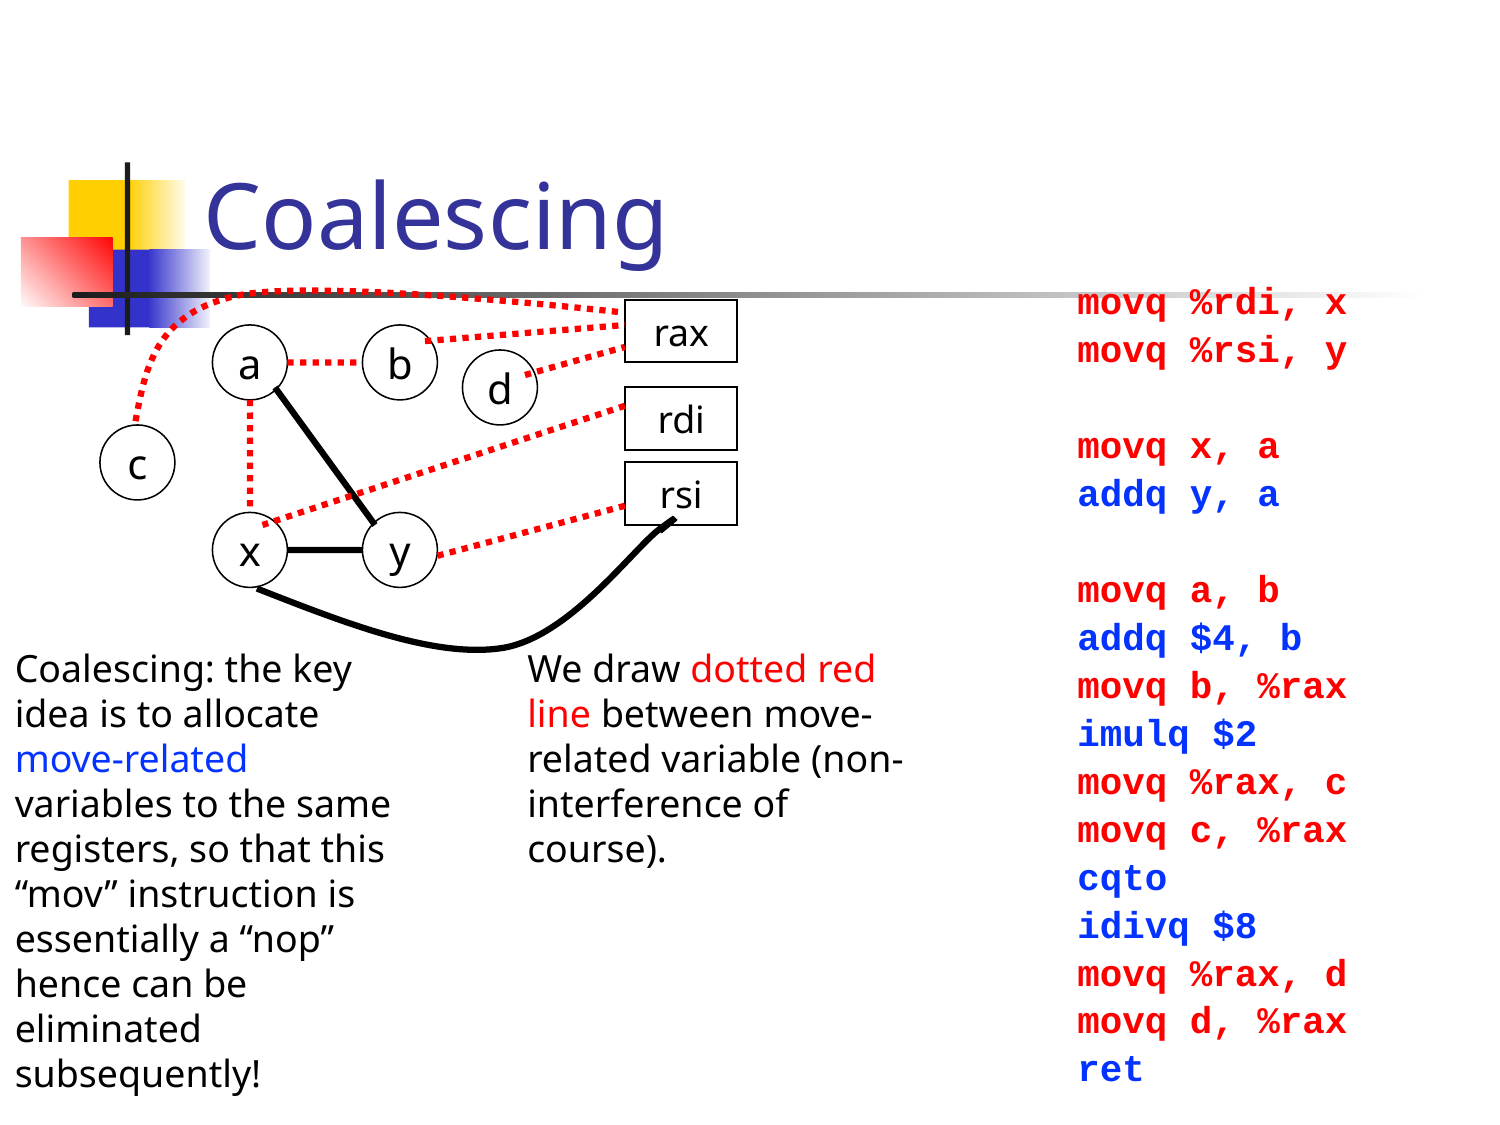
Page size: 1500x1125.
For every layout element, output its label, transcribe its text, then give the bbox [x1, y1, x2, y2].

text_box rax [624, 299, 738, 363]
text_box b [363, 354, 438, 400]
text_box x [212, 512, 288, 588]
text_box We draw dotted red line between move-related variable (non-interference of course). [512, 637, 938, 878]
title Coalescing [188, 35, 1468, 275]
text_box c [99, 424, 175, 500]
text_box movq %rdi, x movq %rsi, y movq x, a addq y, a movq a, b addq $4, b movq b, %rax imulq $2 movq %rax, c movq c, %rax cqto idivq $8 movq %rax, d movq d, %rax ret [1062, 274, 1488, 1029]
text_box a [239, 390, 276, 400]
text_box d [462, 349, 538, 425]
text_box [134, 289, 621, 422]
text_box [256, 517, 676, 651]
text_box Coalescing: the key idea is to allocate move-related variables to the same registers, so that this “mov” instruction is essentially a “nop” hence can be eliminated subsequently! [0, 637, 425, 1103]
text_box y [362, 512, 438, 572]
text_box rdi [624, 386, 738, 451]
text_box rsi [624, 461, 738, 526]
